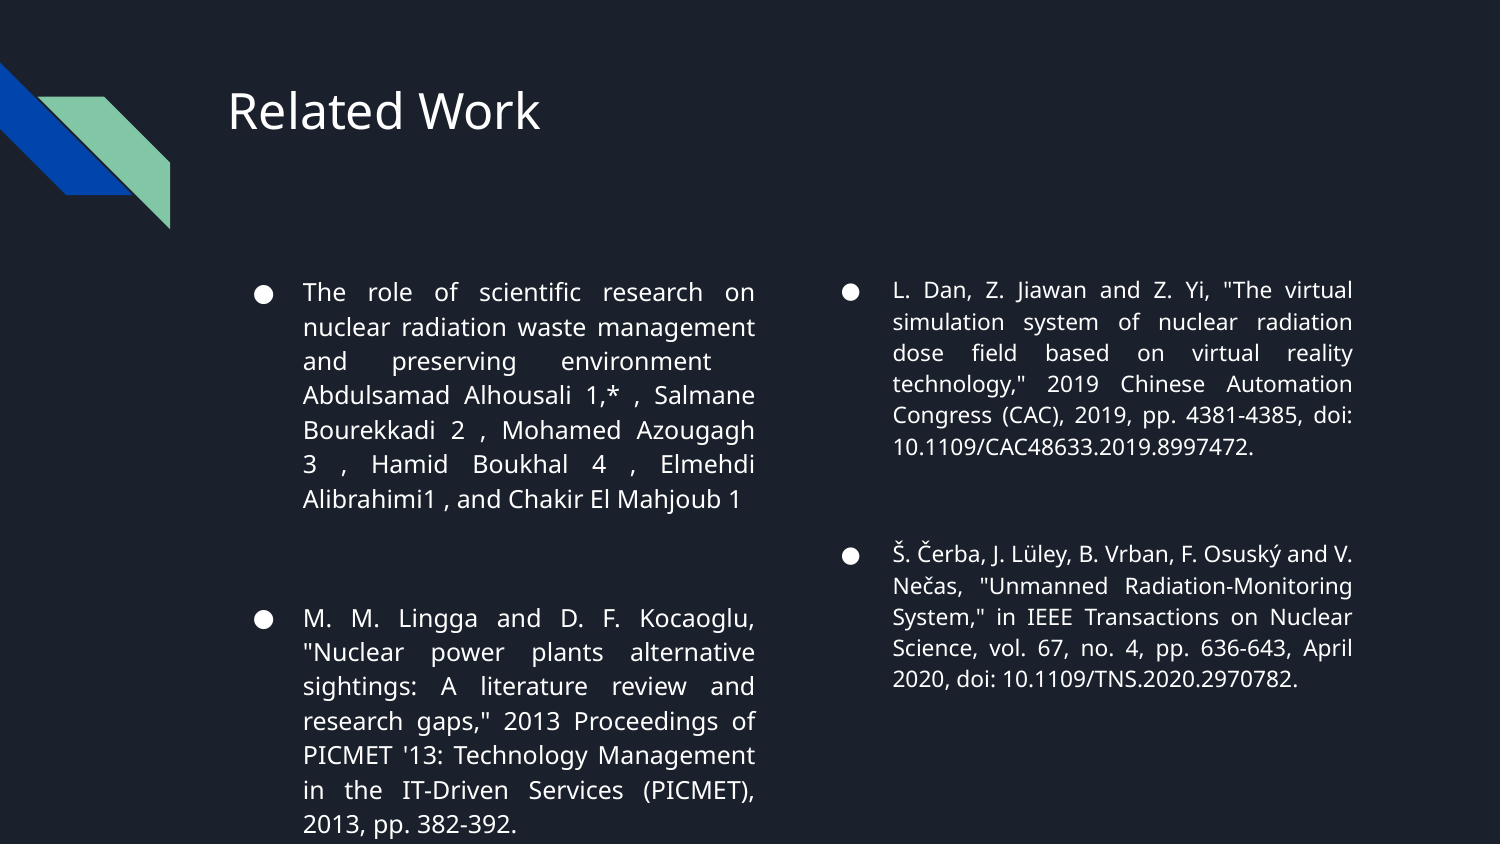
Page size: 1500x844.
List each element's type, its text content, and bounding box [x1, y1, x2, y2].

list The role of scientific research on nuclear radiation waste management and preserving environment Abdulsamad Alhousali 1,* , Salmane Bourekkadi 2 , Mohamed Azougagh 3 , Hamid Boukhal 4 , Elmehdi Alibrahimi1 , and Chakir El Mahjoub 1 M. M. Lingga and D. F. Kocaoglu, "Nuclear power plants alternative sightings: A literature review and research gaps," 2013 Proceedings of PICMET '13: Technology Management in the IT-Driven Services (PICMET), 2013, pp. 382-392. [212, 257, 772, 735]
list L. Dan, Z. Jiawan and Z. Yi, "The virtual simulation system of nuclear radiation dose field based on virtual reality technology," 2019 Chinese Automation Congress (CAC), 2019, pp. 4381-4385, doi: 10.1109/CAC48633.2019.8997472. Š. Čerba, J. Lüley, B. Vrban, F. Osuský and V. Nečas, "Unmanned Radiation-Monitoring System," in IEEE Transactions on Nuclear Science, vol. 67, no. 4, pp. 636-643, April 2020, doi: 10.1109/TNS.2020.2970782. [809, 257, 1368, 735]
title Related Work [212, 64, 1368, 215]
